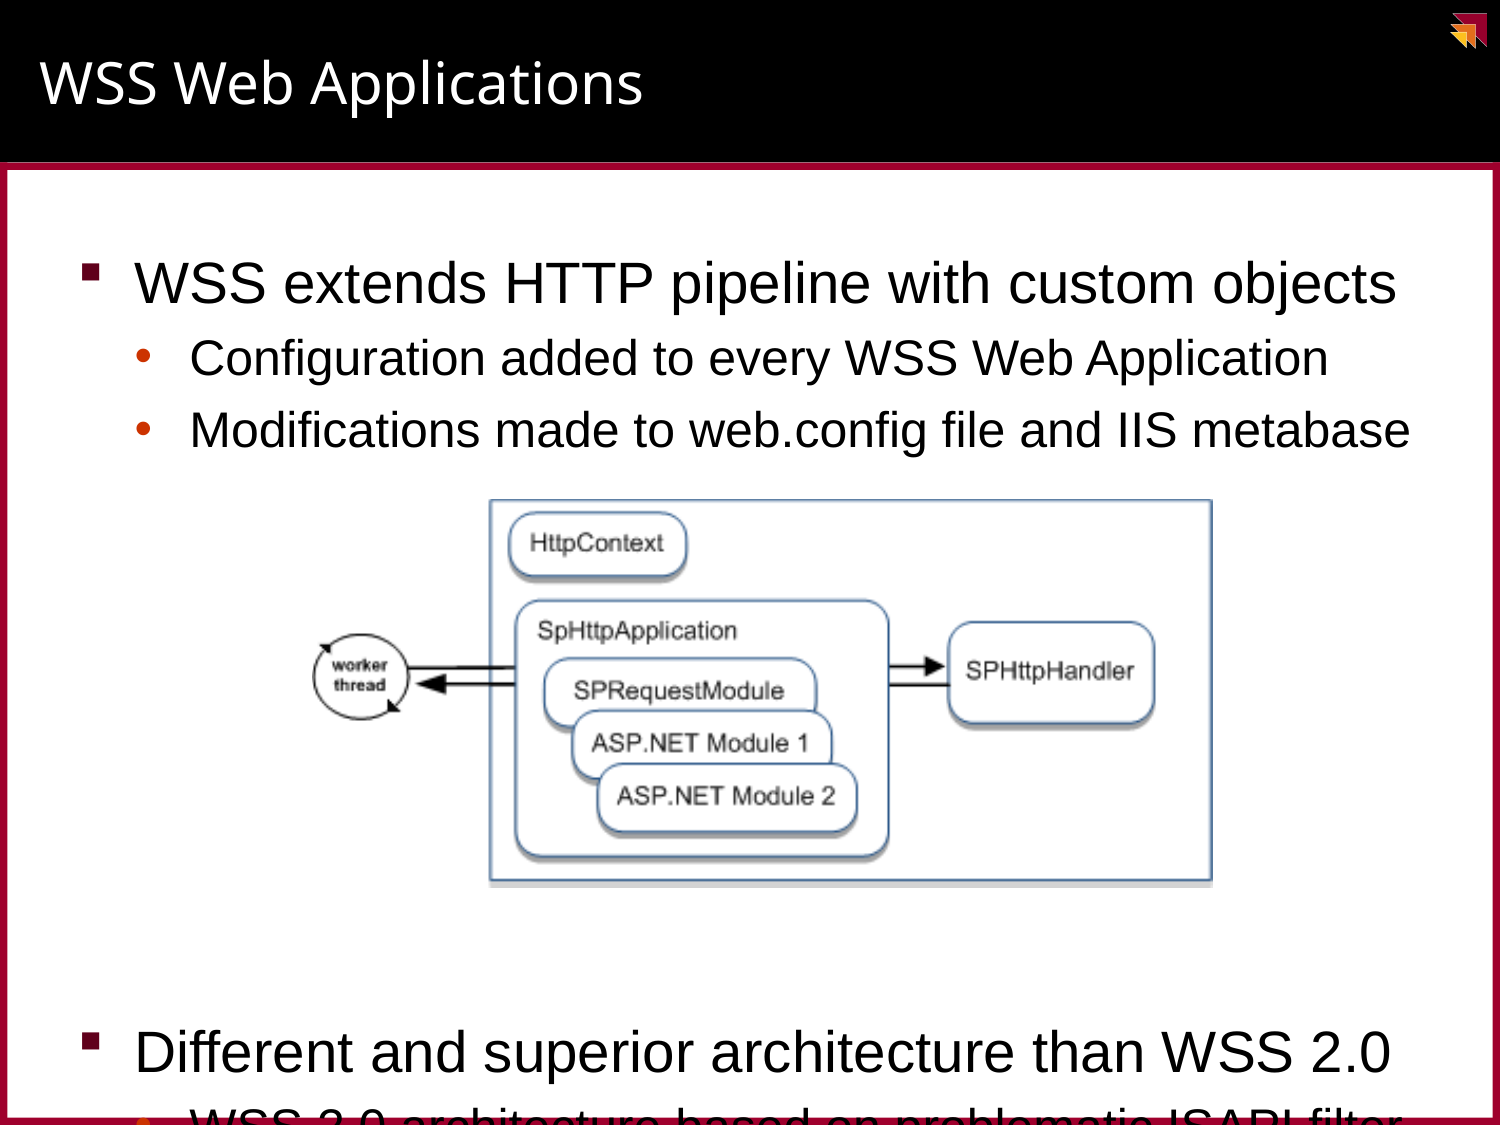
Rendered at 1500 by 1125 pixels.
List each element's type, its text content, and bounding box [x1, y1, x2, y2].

list WSS extends HTTP pipeline with custom objects Configuration added to every WSS Web Application Modifications made to web.config file and IIS metabase Different and superior architecture than WSS 2.0 WSS 2.0 architecture based on problematic ISAPI filter [62, 237, 1438, 1088]
picture [312, 499, 1213, 888]
picture [1450, 13, 1487, 50]
title WSS Web Applications [24, 12, 1438, 150]
